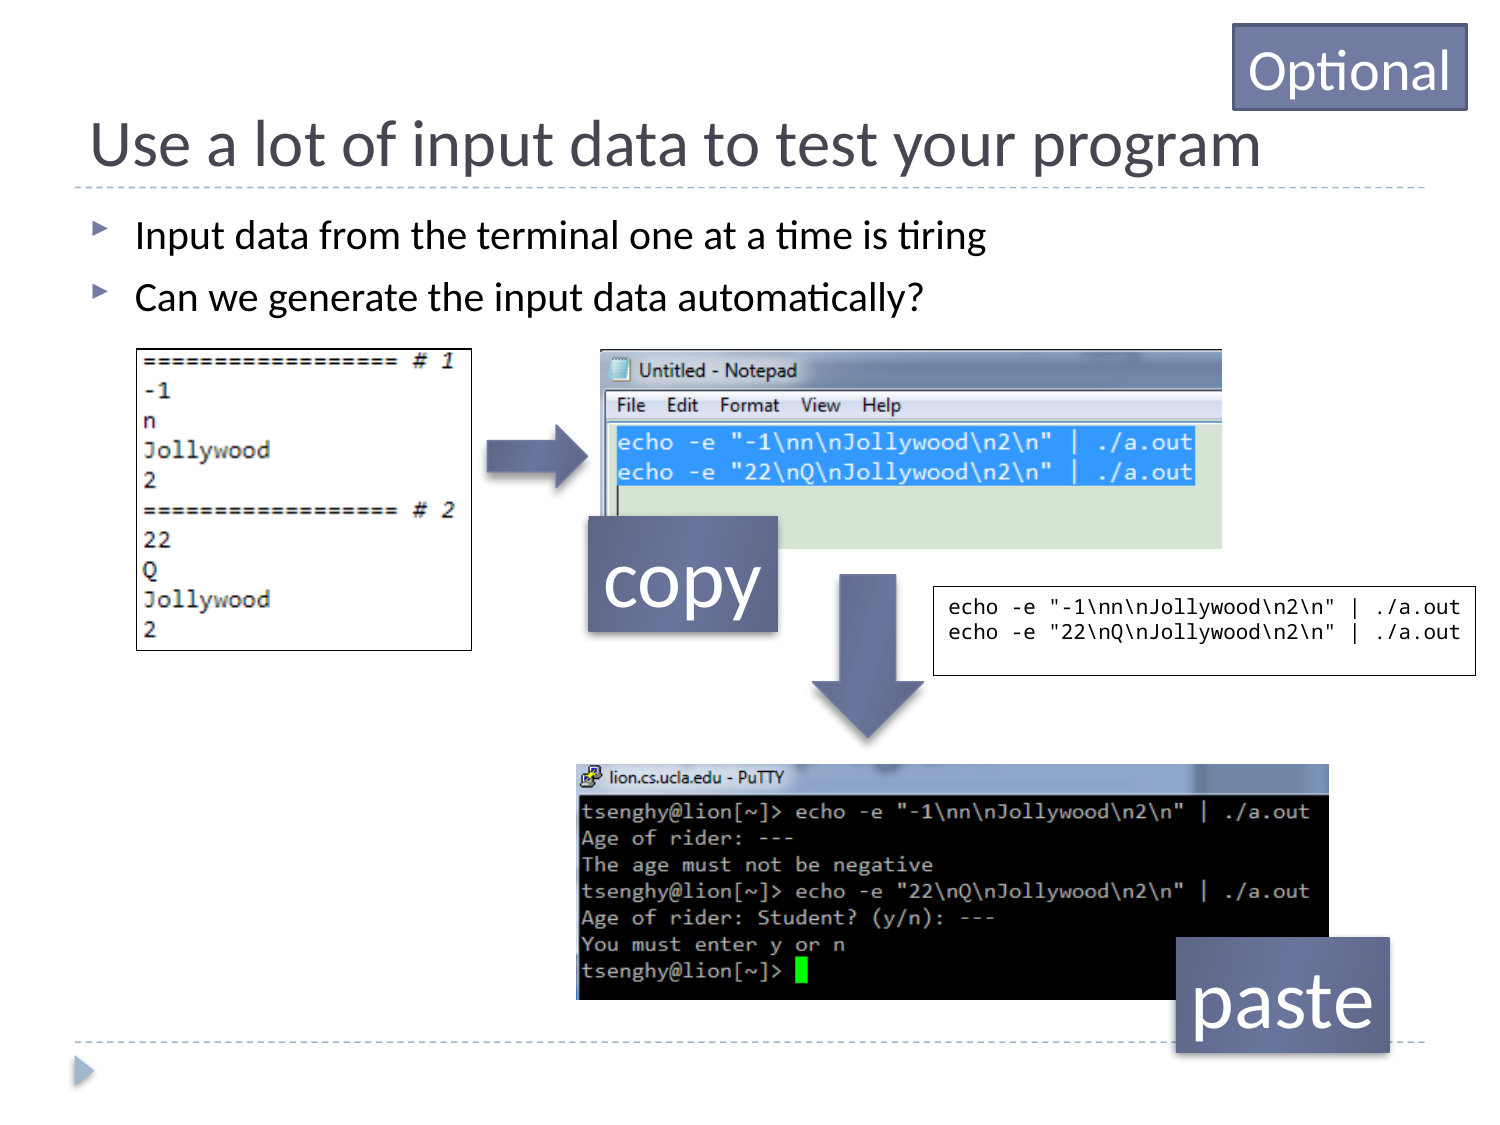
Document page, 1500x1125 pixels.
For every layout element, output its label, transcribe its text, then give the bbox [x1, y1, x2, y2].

text_box echo -e "-1\nn\nJollywood\n2\n" | ./a.out echo -e "22\nQ\nJollywood\n2\n" | ./a.out [933, 586, 1476, 676]
text_box Optional [1232, 23, 1468, 111]
picture [599, 349, 1222, 549]
text_box [486, 424, 589, 489]
picture [576, 763, 1329, 1001]
text_box paste [1175, 937, 1390, 1053]
text_box [811, 574, 925, 739]
title Use a lot of input data to test your program [75, 24, 1425, 188]
list Input data from the terminal one at a time is tiring Can we generate the input data automatically? [75, 200, 1425, 1010]
picture [137, 349, 471, 651]
text_box copy [588, 516, 778, 632]
